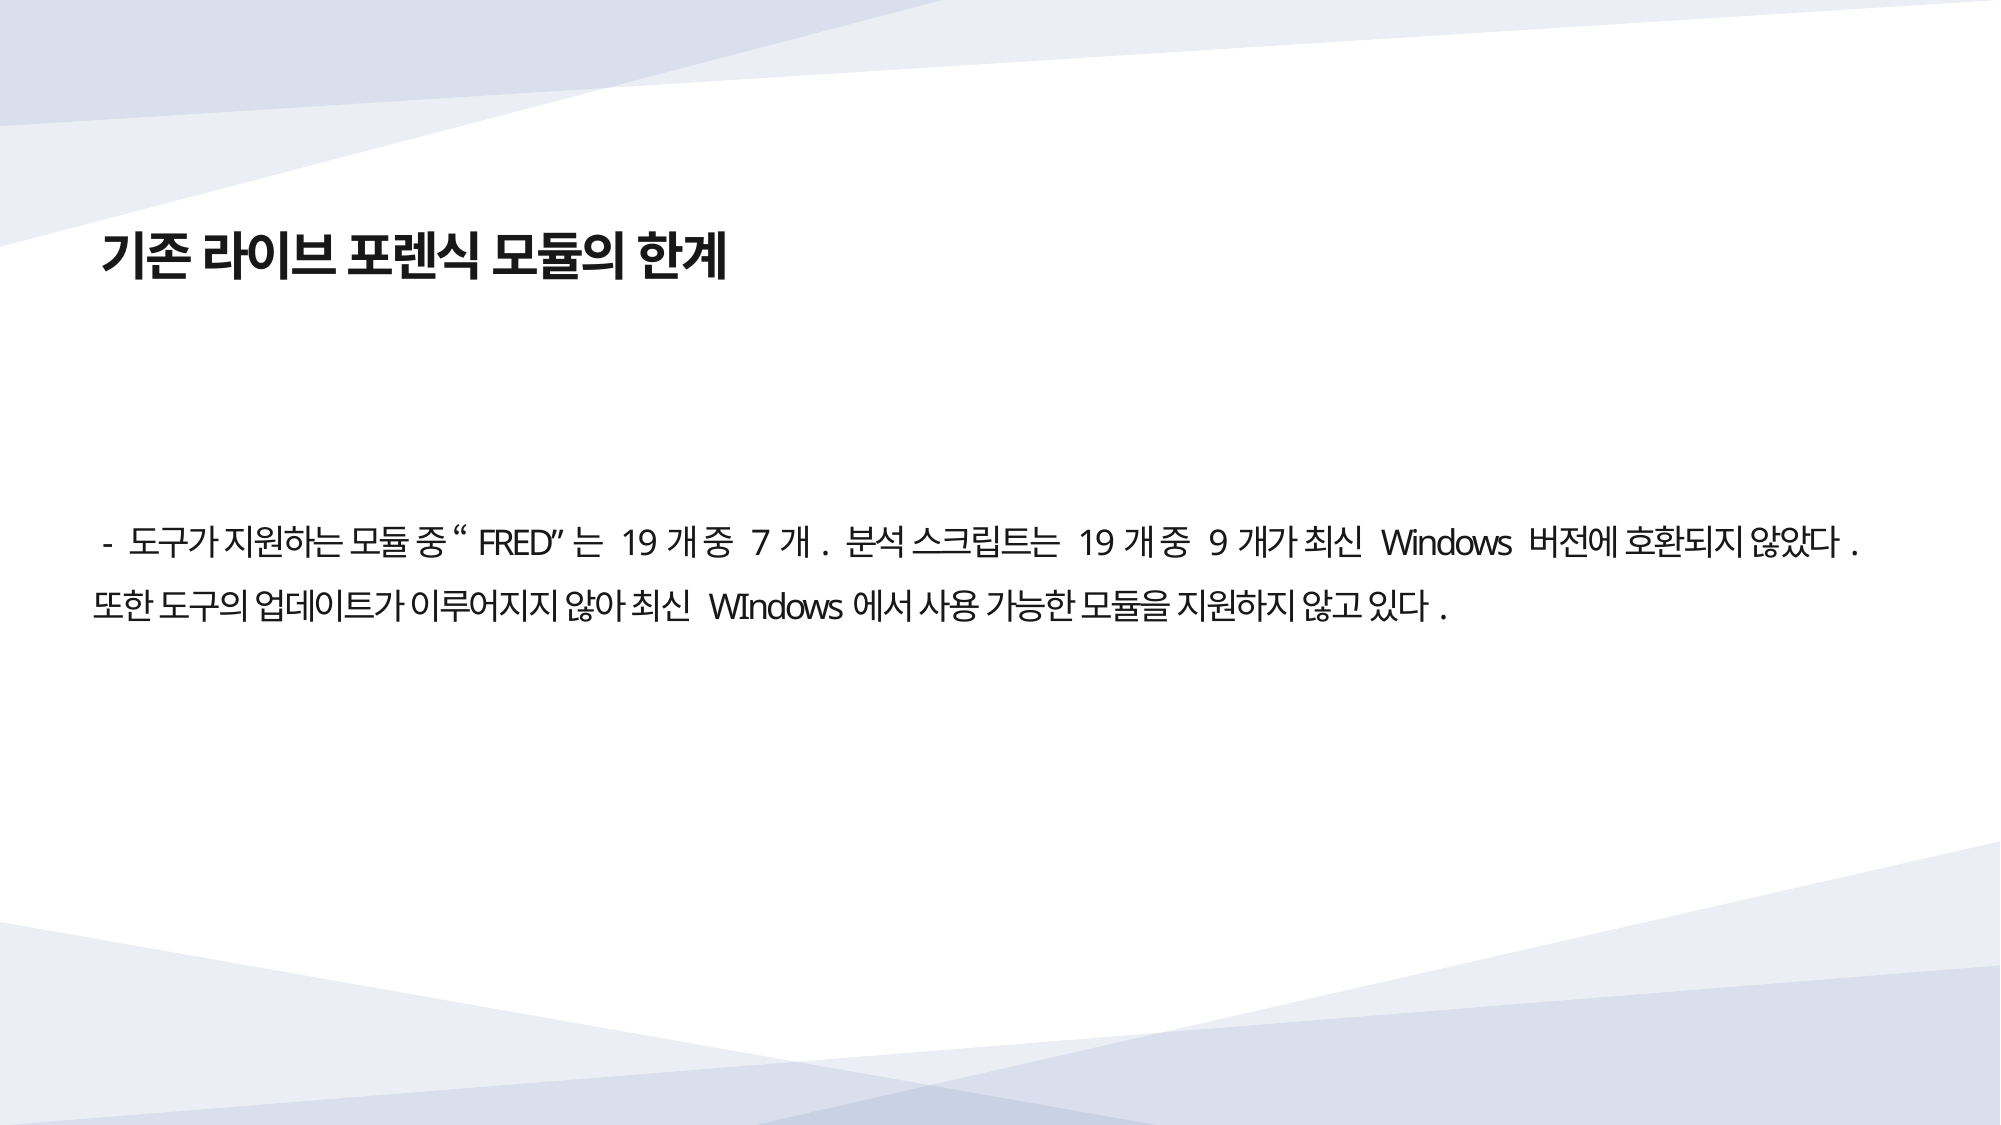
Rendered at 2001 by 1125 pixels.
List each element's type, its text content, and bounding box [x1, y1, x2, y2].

text_box 기존 라이브 포렌식 모듈의 한계 [85, 184, 932, 294]
text_box - 도구가 지원하는 모듈 중 “FRED”는 19개 중 7개. 분석 스크립트는 19개 중 9개가 최신 Windows 버전에 호환되지 않았다. 또한 도구의 업데이트가 이루어지지 않아 최신 WIndows에서 사용 가능한 모듈을 지원하지 않고 있다. [78, 491, 1922, 634]
